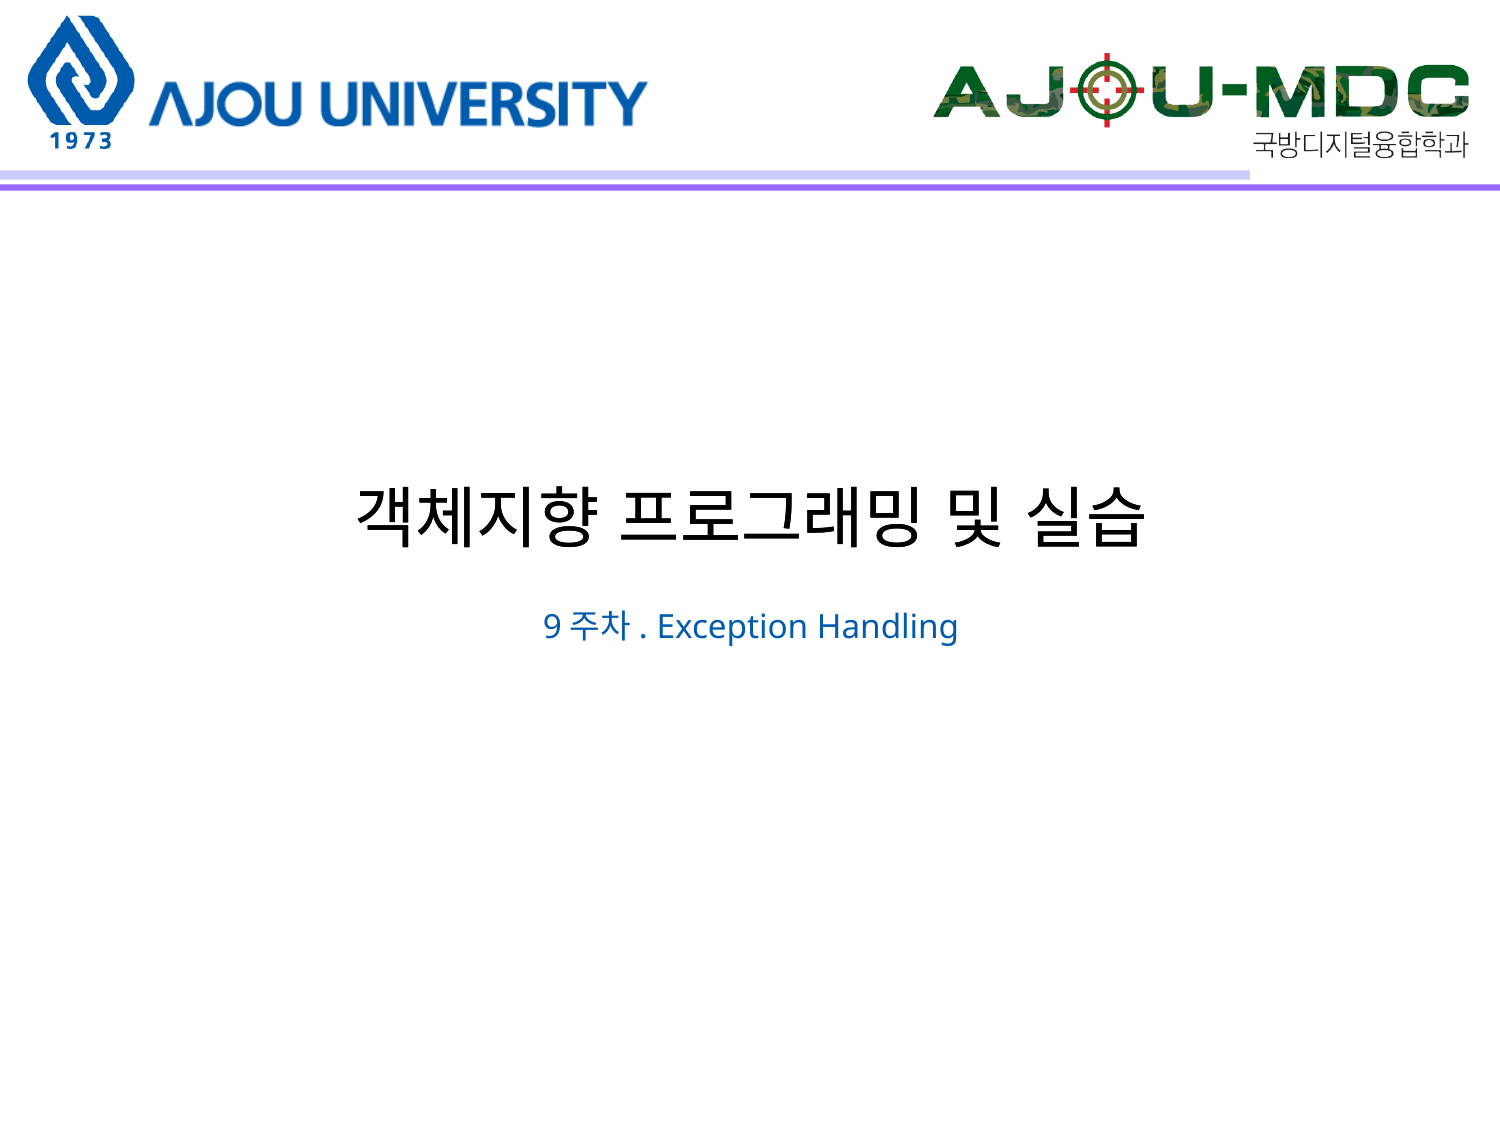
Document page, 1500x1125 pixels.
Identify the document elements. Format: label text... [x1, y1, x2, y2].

picture [17, 8, 664, 157]
text_box 객체지향 프로그래밍 및 실습 [339, 467, 1164, 563]
text_box 9주차. Exception Handling [528, 597, 975, 653]
picture [927, 49, 1477, 166]
